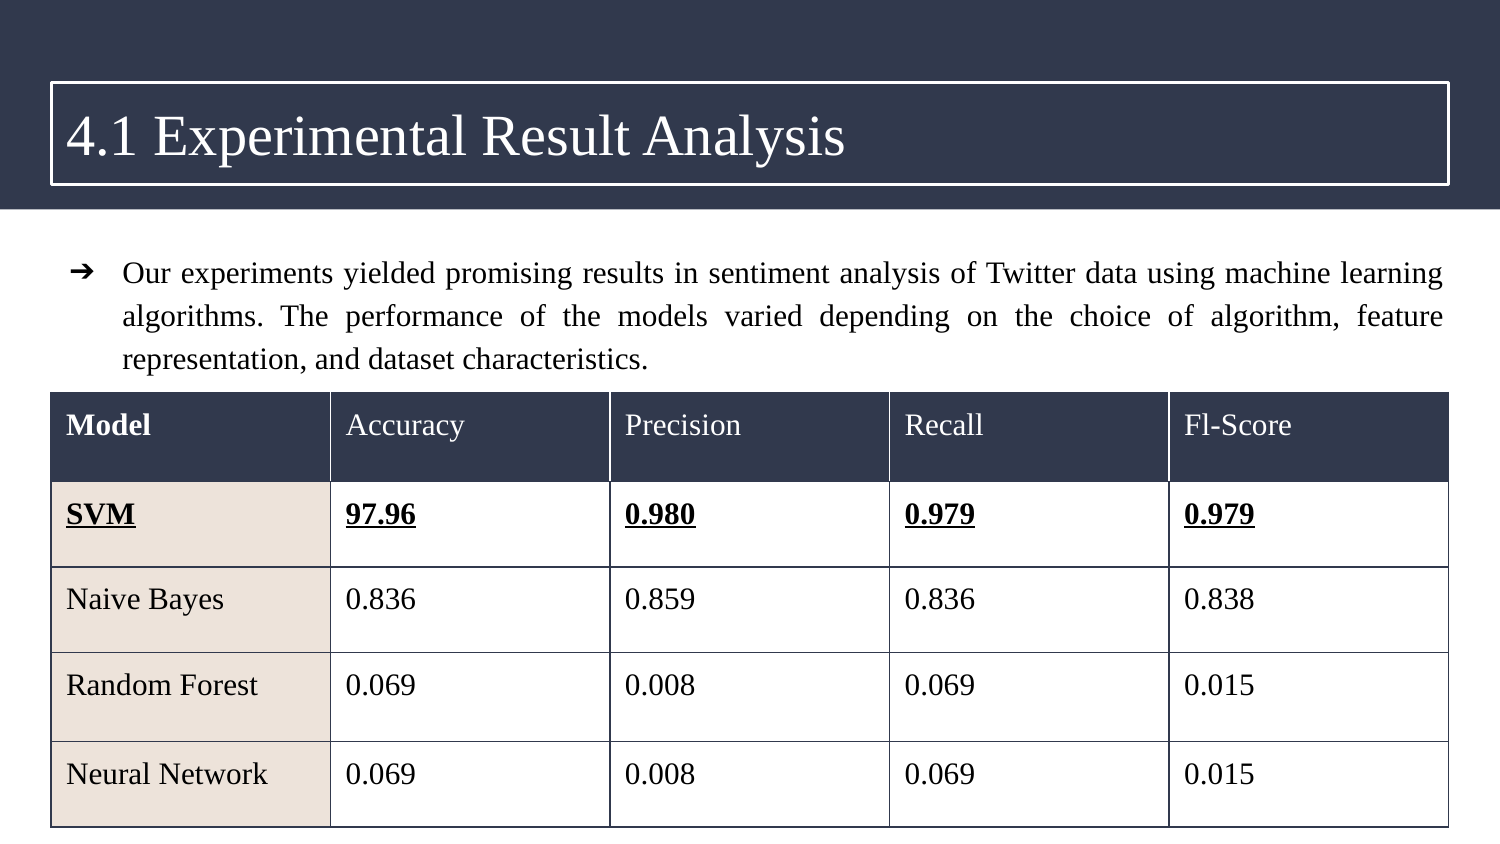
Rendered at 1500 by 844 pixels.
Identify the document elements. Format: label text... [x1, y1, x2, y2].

table_header Accuracy [331, 393, 609, 481]
table_cell 97.96 [331, 482, 609, 566]
table_cell 0.008 [611, 653, 889, 741]
table_cell Naive Bayes [52, 568, 330, 652]
table_cell 0.069 [890, 653, 1168, 741]
table_cell Random Forest [52, 653, 330, 741]
table_cell 0.979 [890, 482, 1168, 566]
table_header Precision [611, 393, 889, 481]
table_cell 0.069 [331, 742, 609, 826]
title 4.1 Experimental Result Analysis [51, 82, 1449, 185]
table_cell 0.838 [1170, 568, 1448, 652]
table_cell SVM [52, 482, 330, 566]
table_cell 0.015 [1170, 653, 1448, 741]
text_box Our experiments yielded promising results in sentiment analysis of Twitter data using machine learning algorithms. The performance of the models varied depending on the choice of algorithm, feature representation, and dataset characteristics. [32, 231, 1461, 820]
table_header Recall [890, 393, 1168, 481]
table_cell 0.836 [331, 568, 609, 652]
table_cell 0.069 [331, 653, 609, 741]
table_cell 0.980 [611, 482, 889, 566]
table_cell 0.069 [890, 742, 1168, 826]
table_header Model [52, 393, 330, 481]
table_cell 0.015 [1170, 742, 1448, 826]
table_cell 0.836 [890, 568, 1168, 652]
table_cell Neural Network [52, 742, 330, 826]
table_cell 0.979 [1170, 482, 1448, 566]
table_cell 0.859 [611, 568, 889, 652]
table_header Fl-Score [1170, 393, 1448, 481]
table_cell 0.008 [611, 742, 889, 826]
